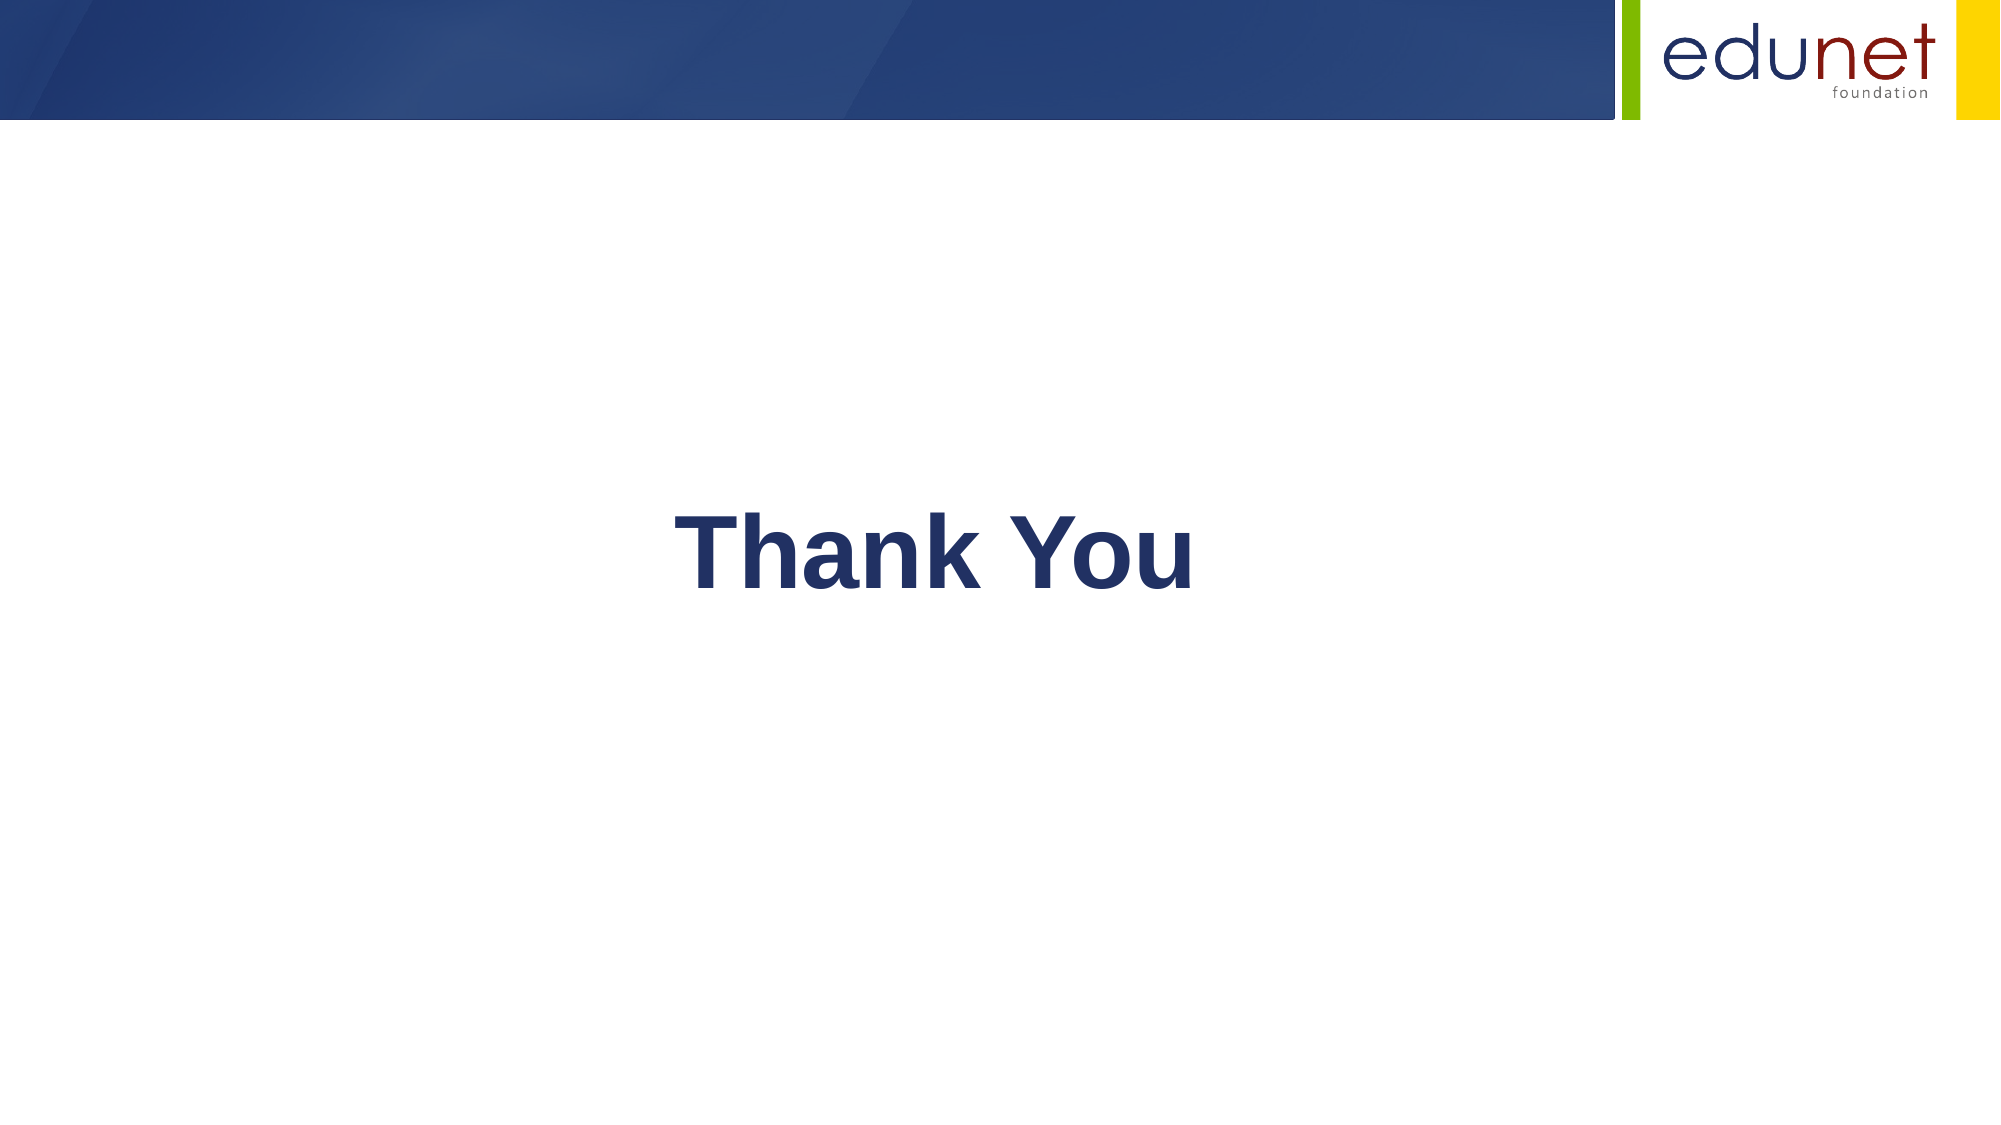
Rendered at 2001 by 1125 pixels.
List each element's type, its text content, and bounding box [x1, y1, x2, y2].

text_box Thank You [659, 468, 1244, 631]
picture [1652, 12, 1948, 108]
